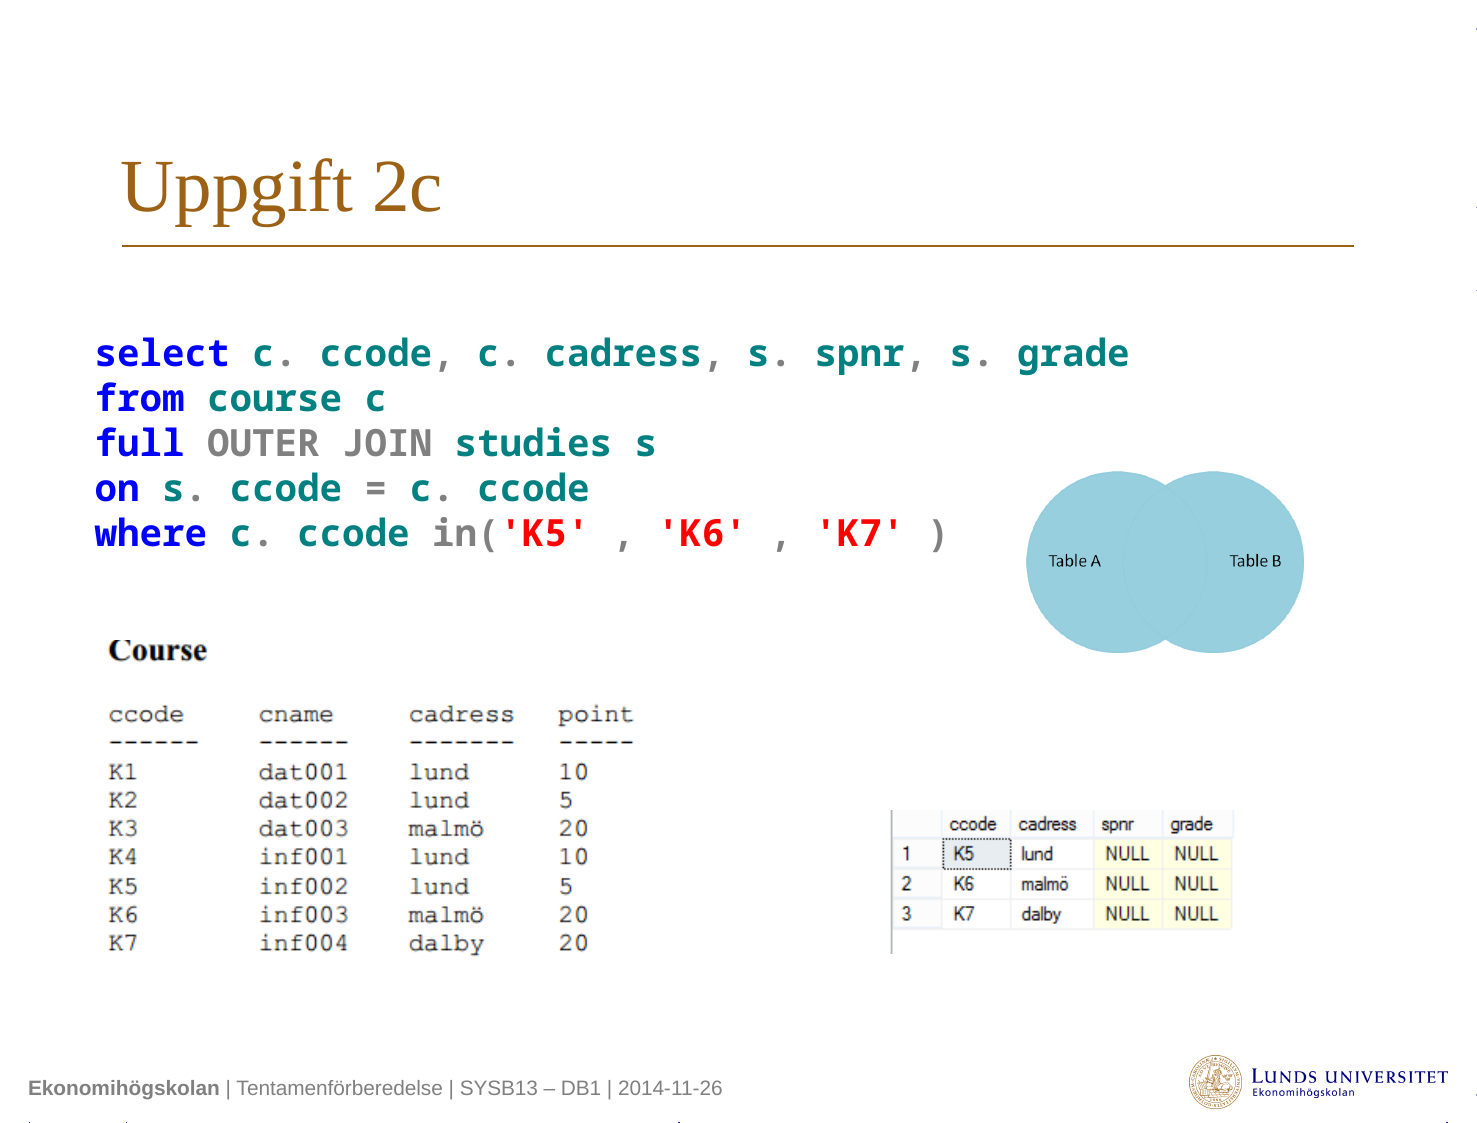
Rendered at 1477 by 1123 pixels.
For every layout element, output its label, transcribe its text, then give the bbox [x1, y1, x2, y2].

picture [1026, 471, 1304, 654]
picture [59, 640, 692, 982]
text_box select c. ccode, c. cadress, s. spnr, s. grade from course c full OUTER JOIN studies s on s. ccode = c. ccode where c. ccode in('K5' , 'K6' , 'K7' ) [79, 321, 1208, 562]
picture [888, 810, 1286, 954]
title Uppgift 2c [105, 46, 1354, 234]
picture [1189, 1055, 1448, 1109]
